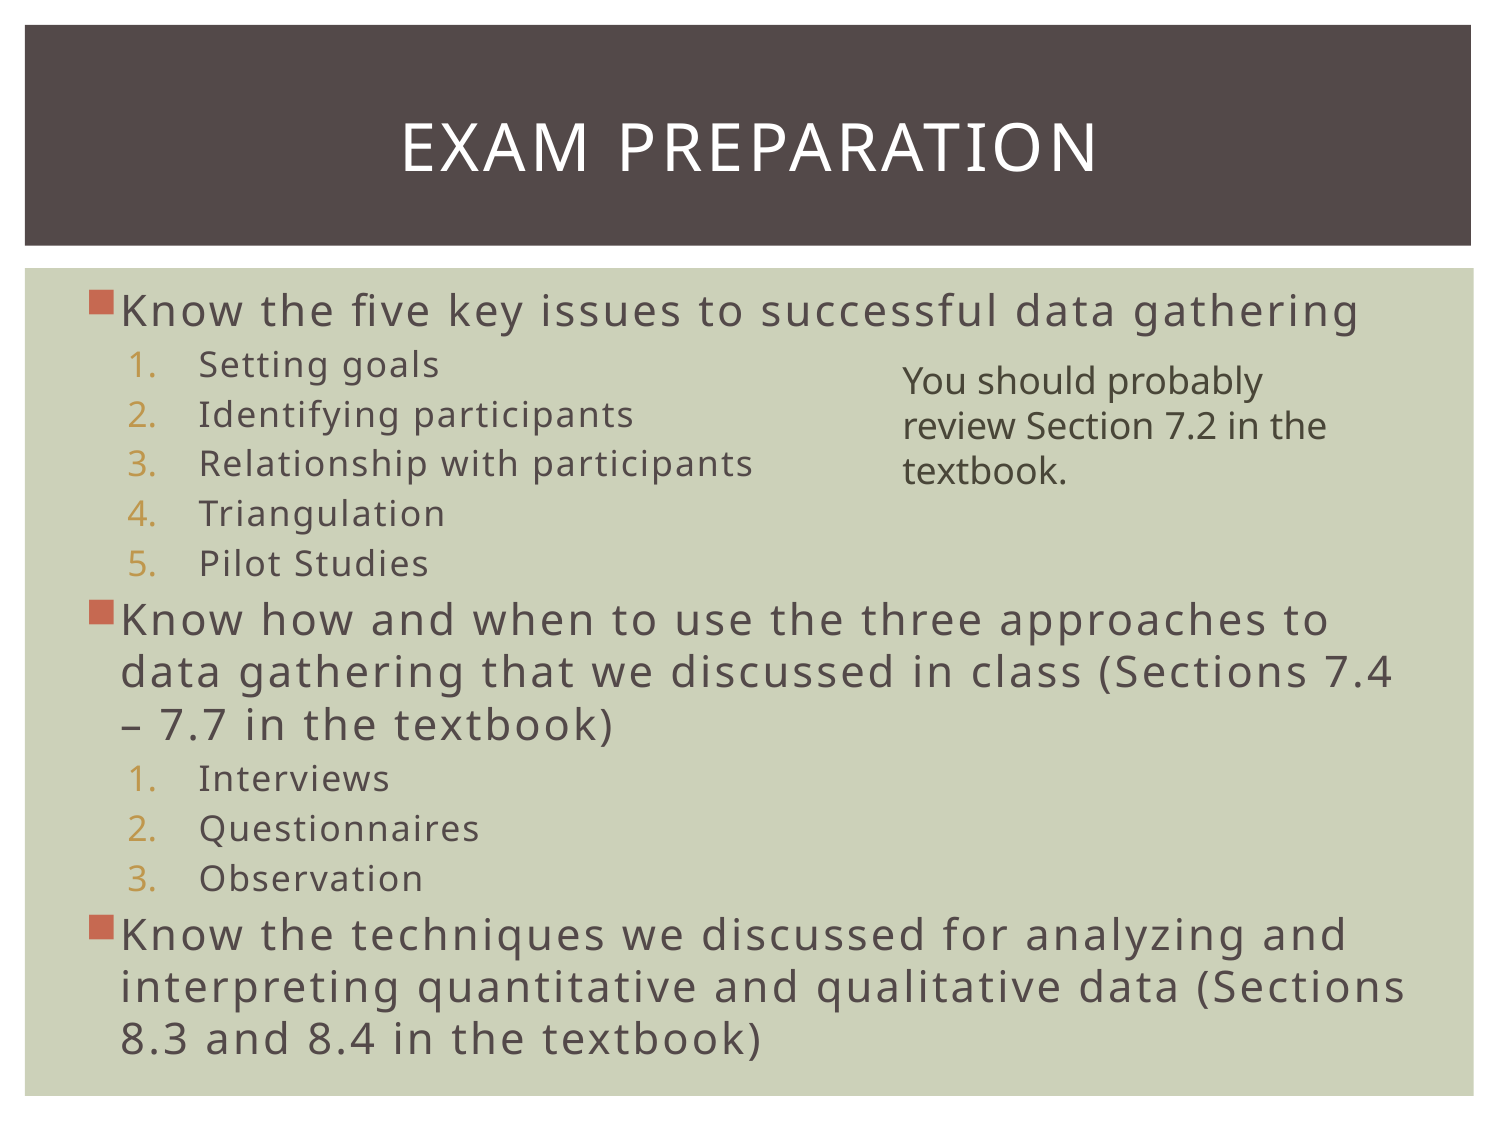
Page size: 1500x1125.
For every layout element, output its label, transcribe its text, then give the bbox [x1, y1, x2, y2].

text_box You should probably review Section 7.2 in the textbook. [887, 349, 1375, 500]
list Know the five key issues to successful data gathering Setting goals Identifying participants Relationship with participants Triangulation Pilot Studies Know how and when to use the three approaches to data gathering that we discussed in class (Sections 7.4 – 7.7 in the textbook) Interviews Questionnaires Observation Know the techniques we discussed for analyzing and interpreting quantitative and qualitative data (Sections 8.3 and 8.4 in the textbook) [62, 275, 1442, 1075]
title Exam Preparation [62, 58, 1438, 232]
